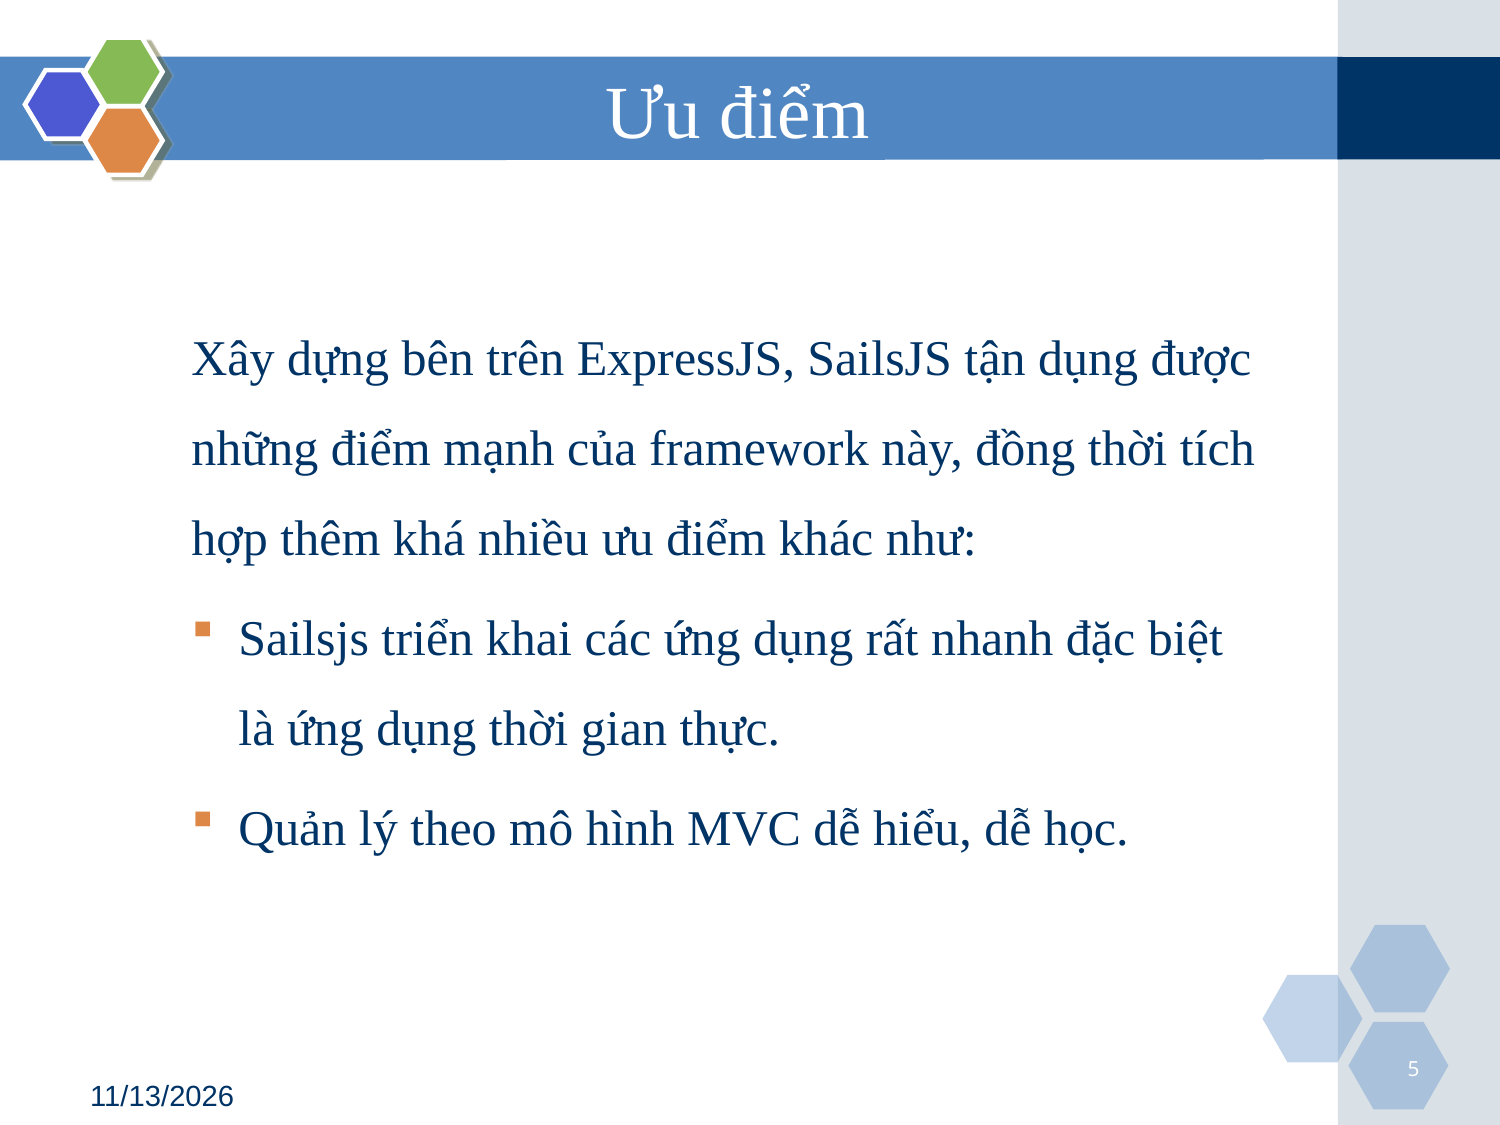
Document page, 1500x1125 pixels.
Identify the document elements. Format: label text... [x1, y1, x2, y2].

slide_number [75, 1069, 425, 1110]
slide_number 5 [1359, 1047, 1435, 1086]
title Ưu điểm [187, 62, 1288, 155]
text_box Xây dựng bên trên ExpressJS, SailsJS tận dụng được những điểm mạnh của framework này, đồng thời tích hợp thêm khá nhiều ưu điểm khác như: Sailsjs triển khai các ứng dụng rất nhanh đặc biệt là ứng dụng thời gian thực. Quản lý theo mô hình MVC dễ hiểu, dễ học. [101, 228, 1288, 1025]
